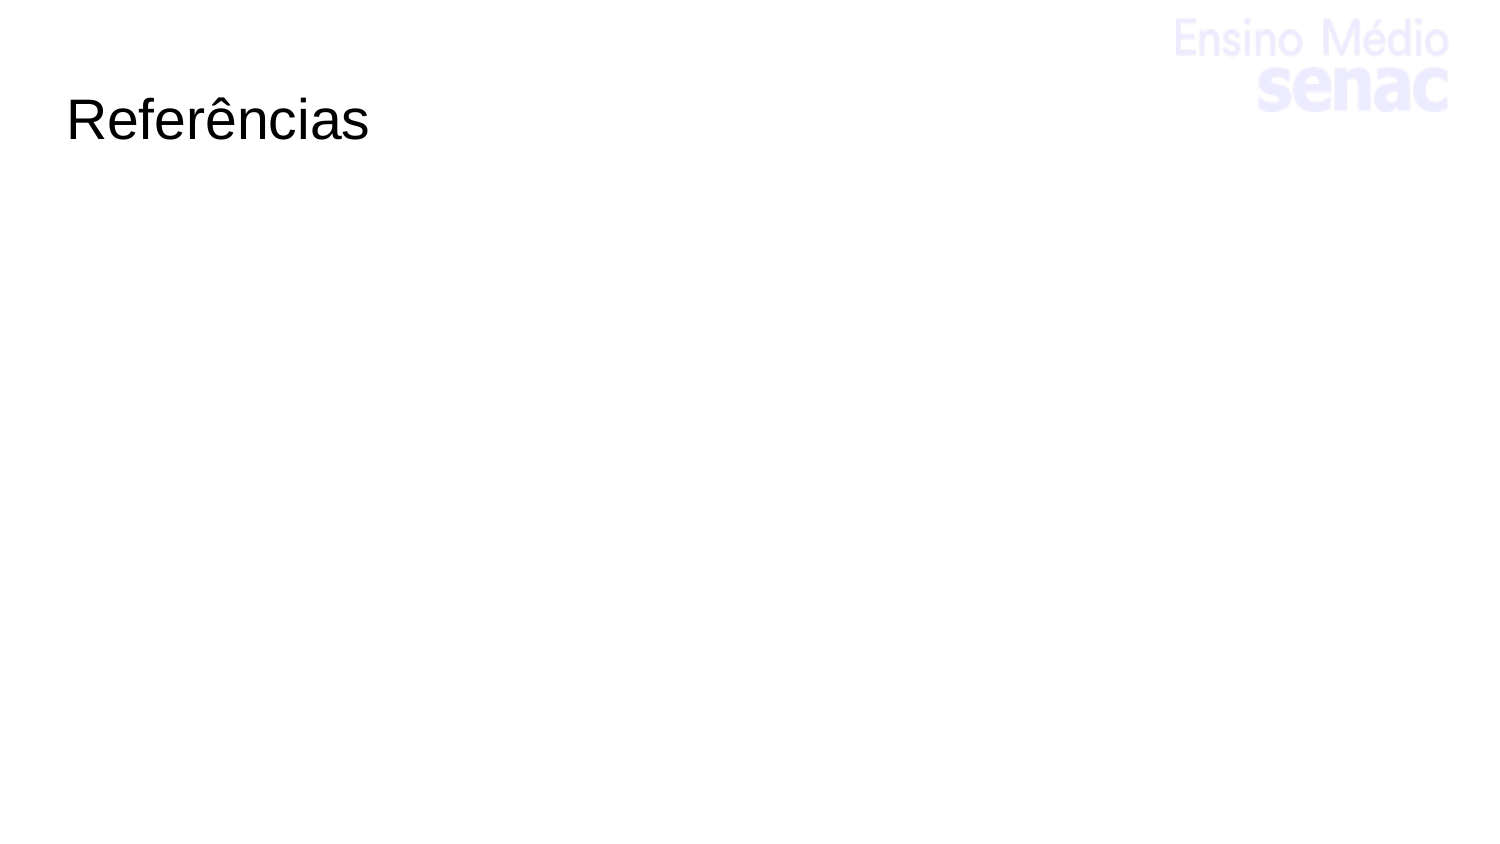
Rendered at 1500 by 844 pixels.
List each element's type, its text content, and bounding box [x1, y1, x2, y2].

title Referências [51, 72, 1449, 167]
